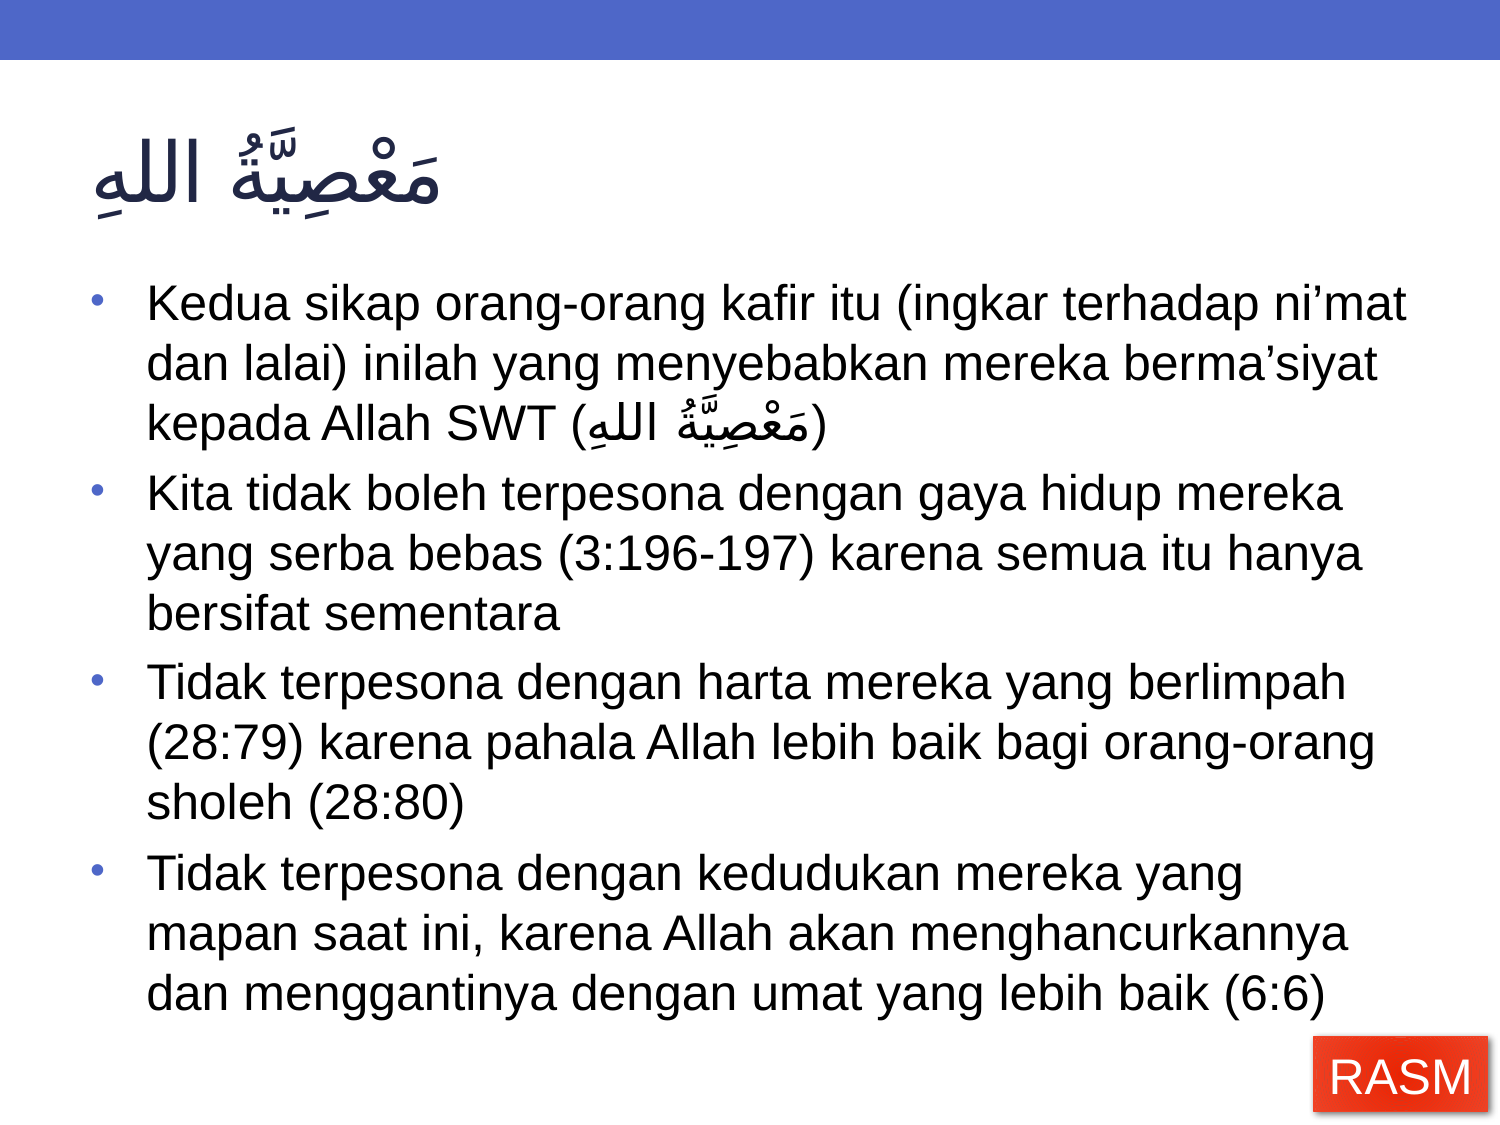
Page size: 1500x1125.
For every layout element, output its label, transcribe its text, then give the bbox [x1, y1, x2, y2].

list Kedua sikap orang-orang kafir itu (ingkar terhadap ni’mat dan lalai) inilah yang menyebabkan mereka berma’siyat kepada Allah SWT (مَعْصِيَّةُ اللهِ) Kita tidak boleh terpesona dengan gaya hidup mereka yang serba bebas (3:196-197) karena semua itu hanya bersifat sementara Tidak terpesona dengan harta mereka yang berlimpah (28:79) karena pahala Allah lebih baik bagi orang-orang sholeh (28:80) Tidak terpesona dengan kedudukan mereka yang mapan saat ini, karena Allah akan menghancurkannya dan menggantinya dengan umat yang lebih baik (6:6) [75, 262, 1425, 1063]
title مَعْصِيَّةُ اللهِ [75, 87, 1425, 250]
text_box RASM [1313, 1036, 1488, 1112]
